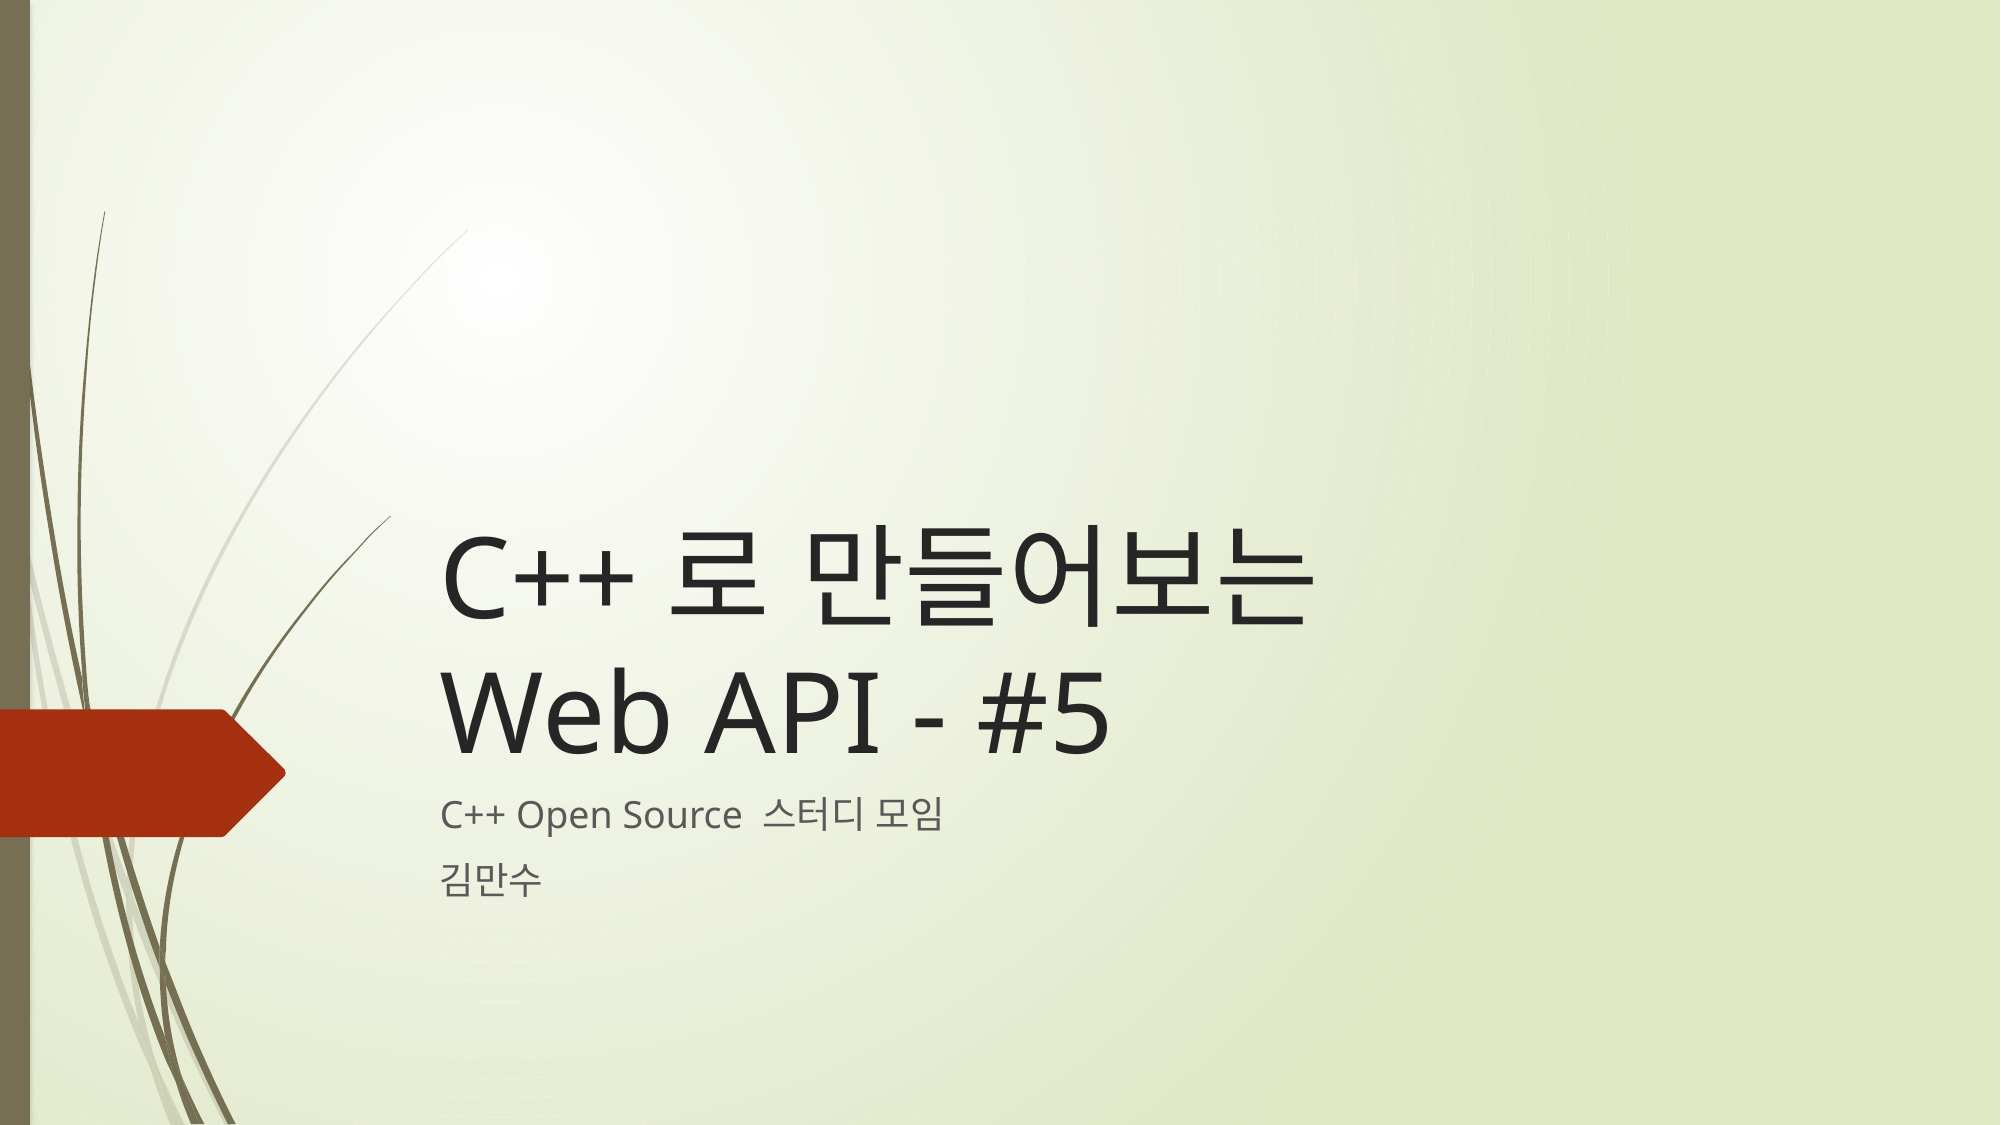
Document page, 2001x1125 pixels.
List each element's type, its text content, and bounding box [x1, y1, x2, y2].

subtitle C++ Open Source 스터디 모임 김만수 [424, 783, 1888, 969]
title C++로 만들어보는 Web API - #5 [424, 412, 1888, 783]
